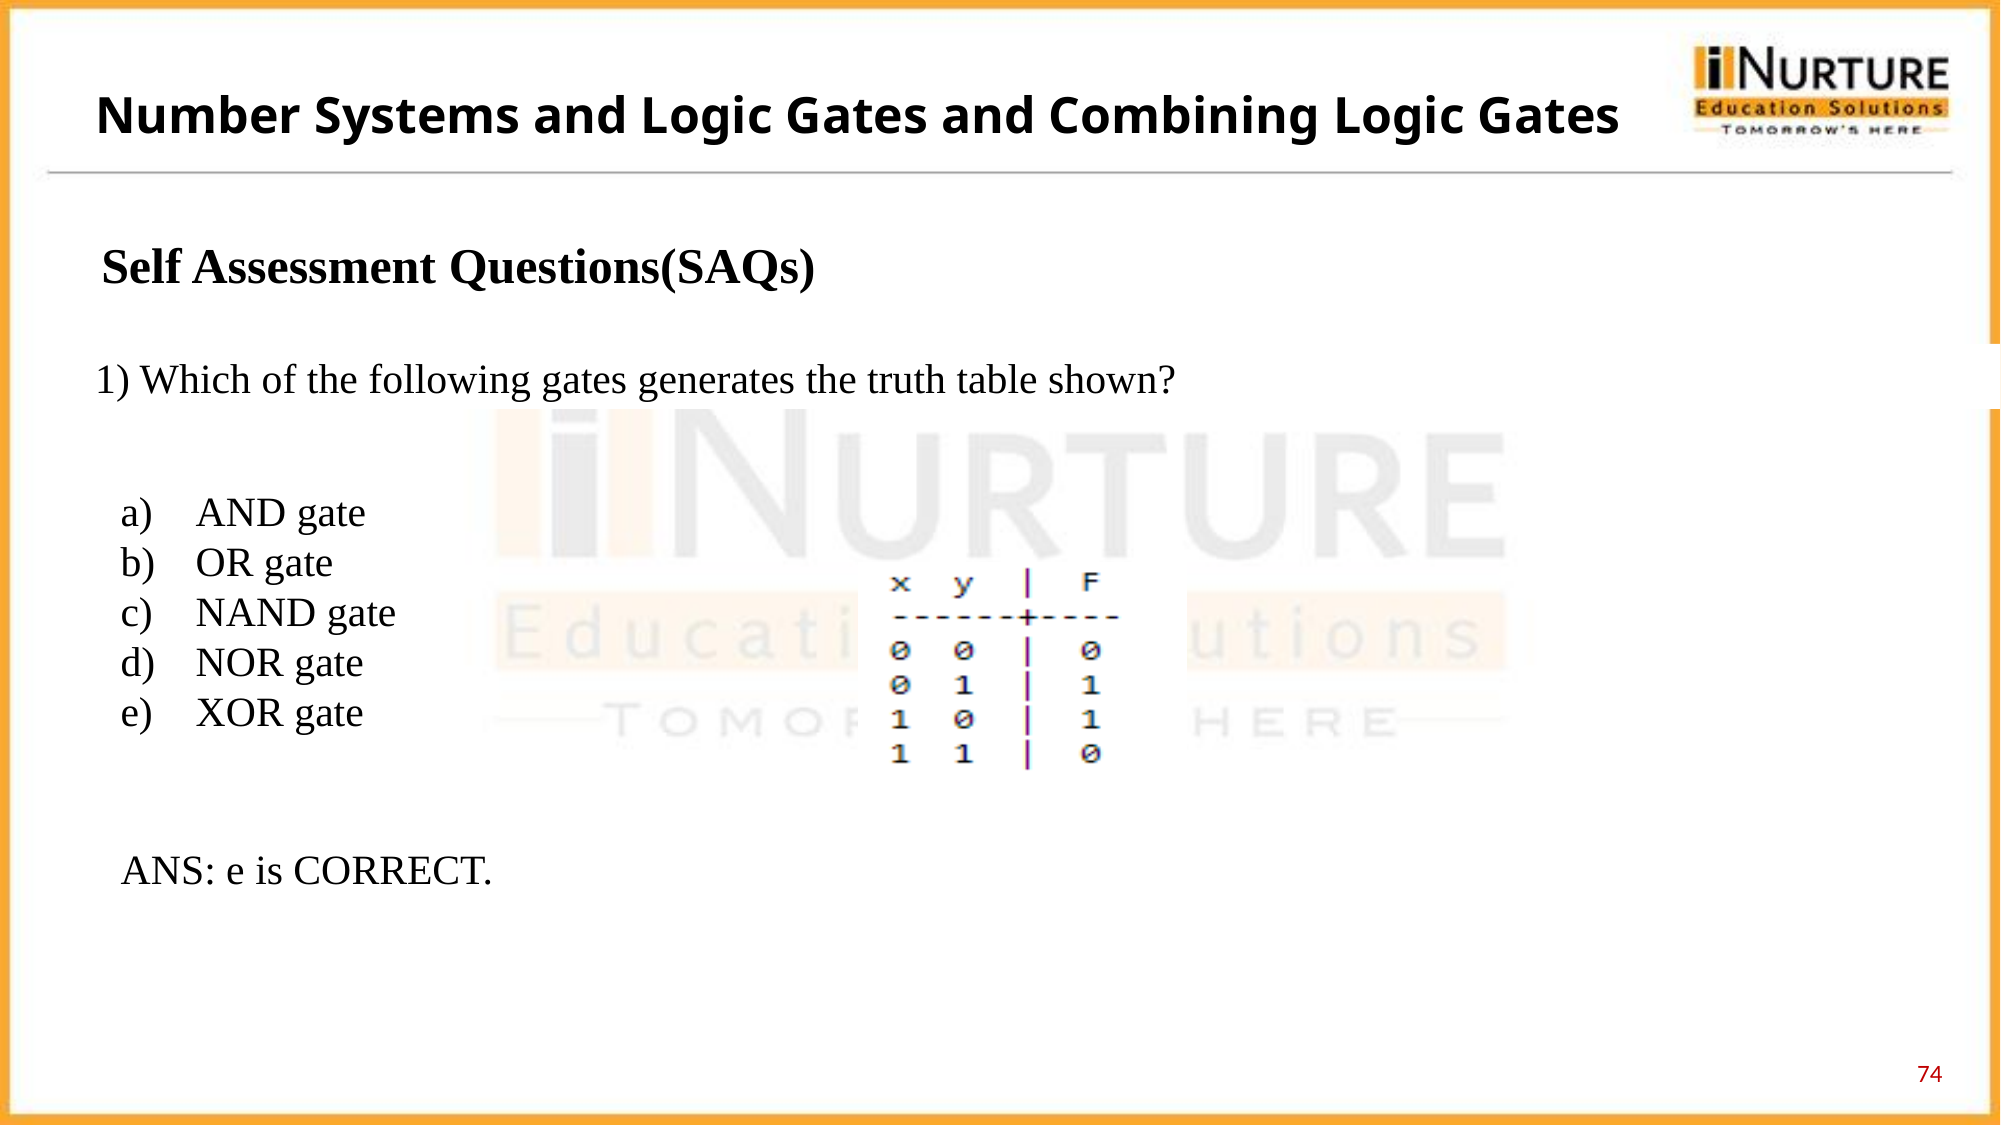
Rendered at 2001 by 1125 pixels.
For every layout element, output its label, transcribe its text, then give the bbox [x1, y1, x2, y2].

text_box ANS: e is CORRECT. [105, 835, 1136, 901]
text_box 1) Which of the following gates generates the truth table shown? [80, 343, 2000, 409]
text_box Self Assessment Questions(SAQs) [86, 226, 1081, 301]
slide_number 74 [1861, 1042, 1958, 1103]
text_box Number Systems and Logic Gates and Combining Logic Gates [80, 75, 1707, 151]
text_box AND gate OR gate NAND gate NOR gate XOR gate [105, 477, 1136, 743]
picture [0, 0, 2001, 1125]
